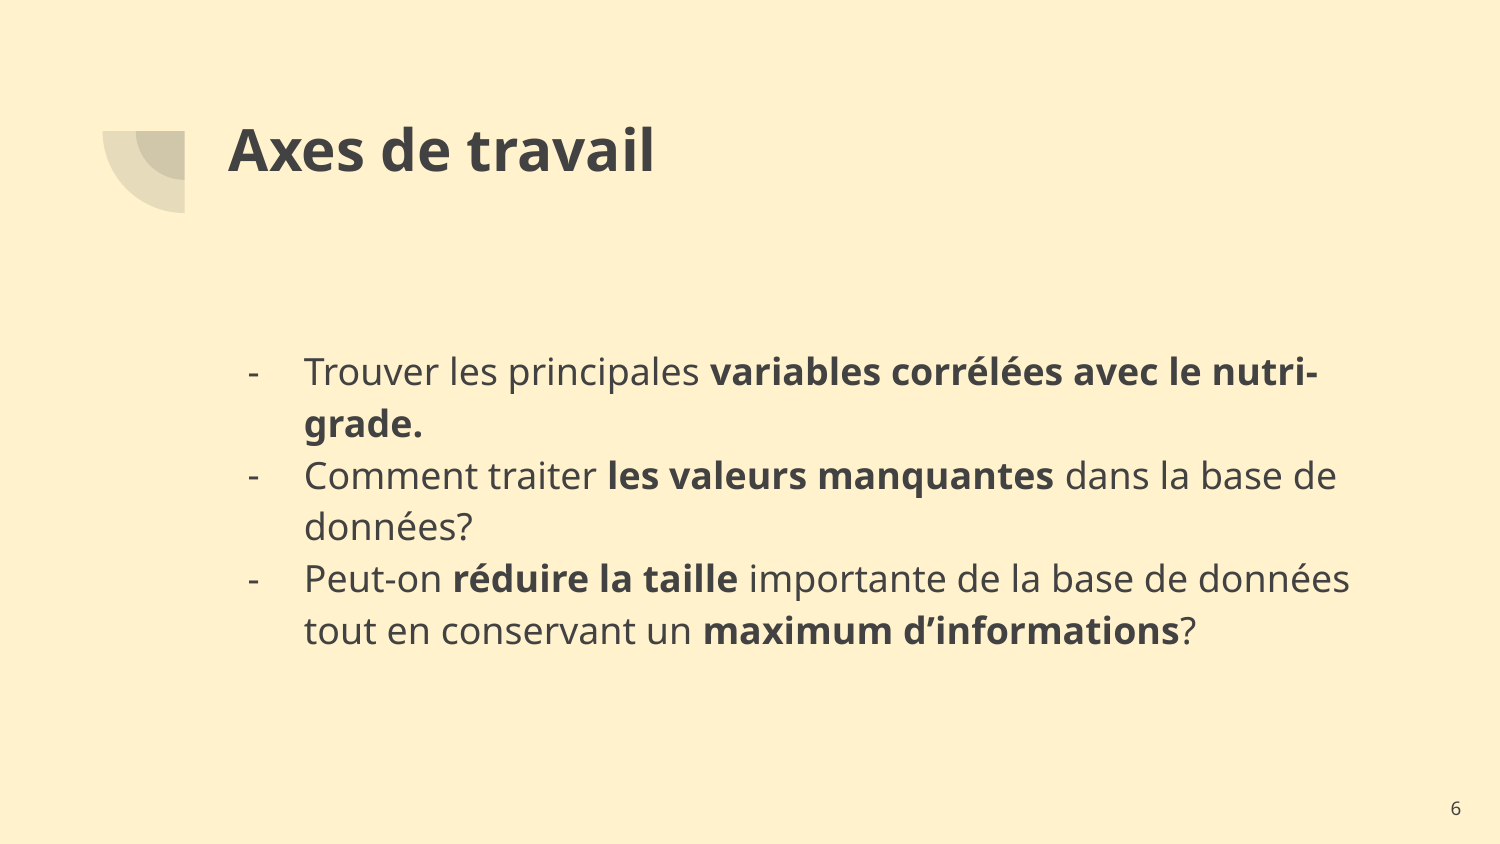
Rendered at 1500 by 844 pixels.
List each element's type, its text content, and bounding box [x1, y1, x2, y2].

slide_number 6 [1386, 777, 1477, 842]
title Axes de travail [213, 98, 1368, 263]
list Trouver les principales variables corrélées avec le nutri-grade. Comment traiter les valeurs manquantes dans la base de données? Peut-on réduire la taille importante de la base de données tout en conservant un maximum d’informations? [213, 326, 1368, 744]
